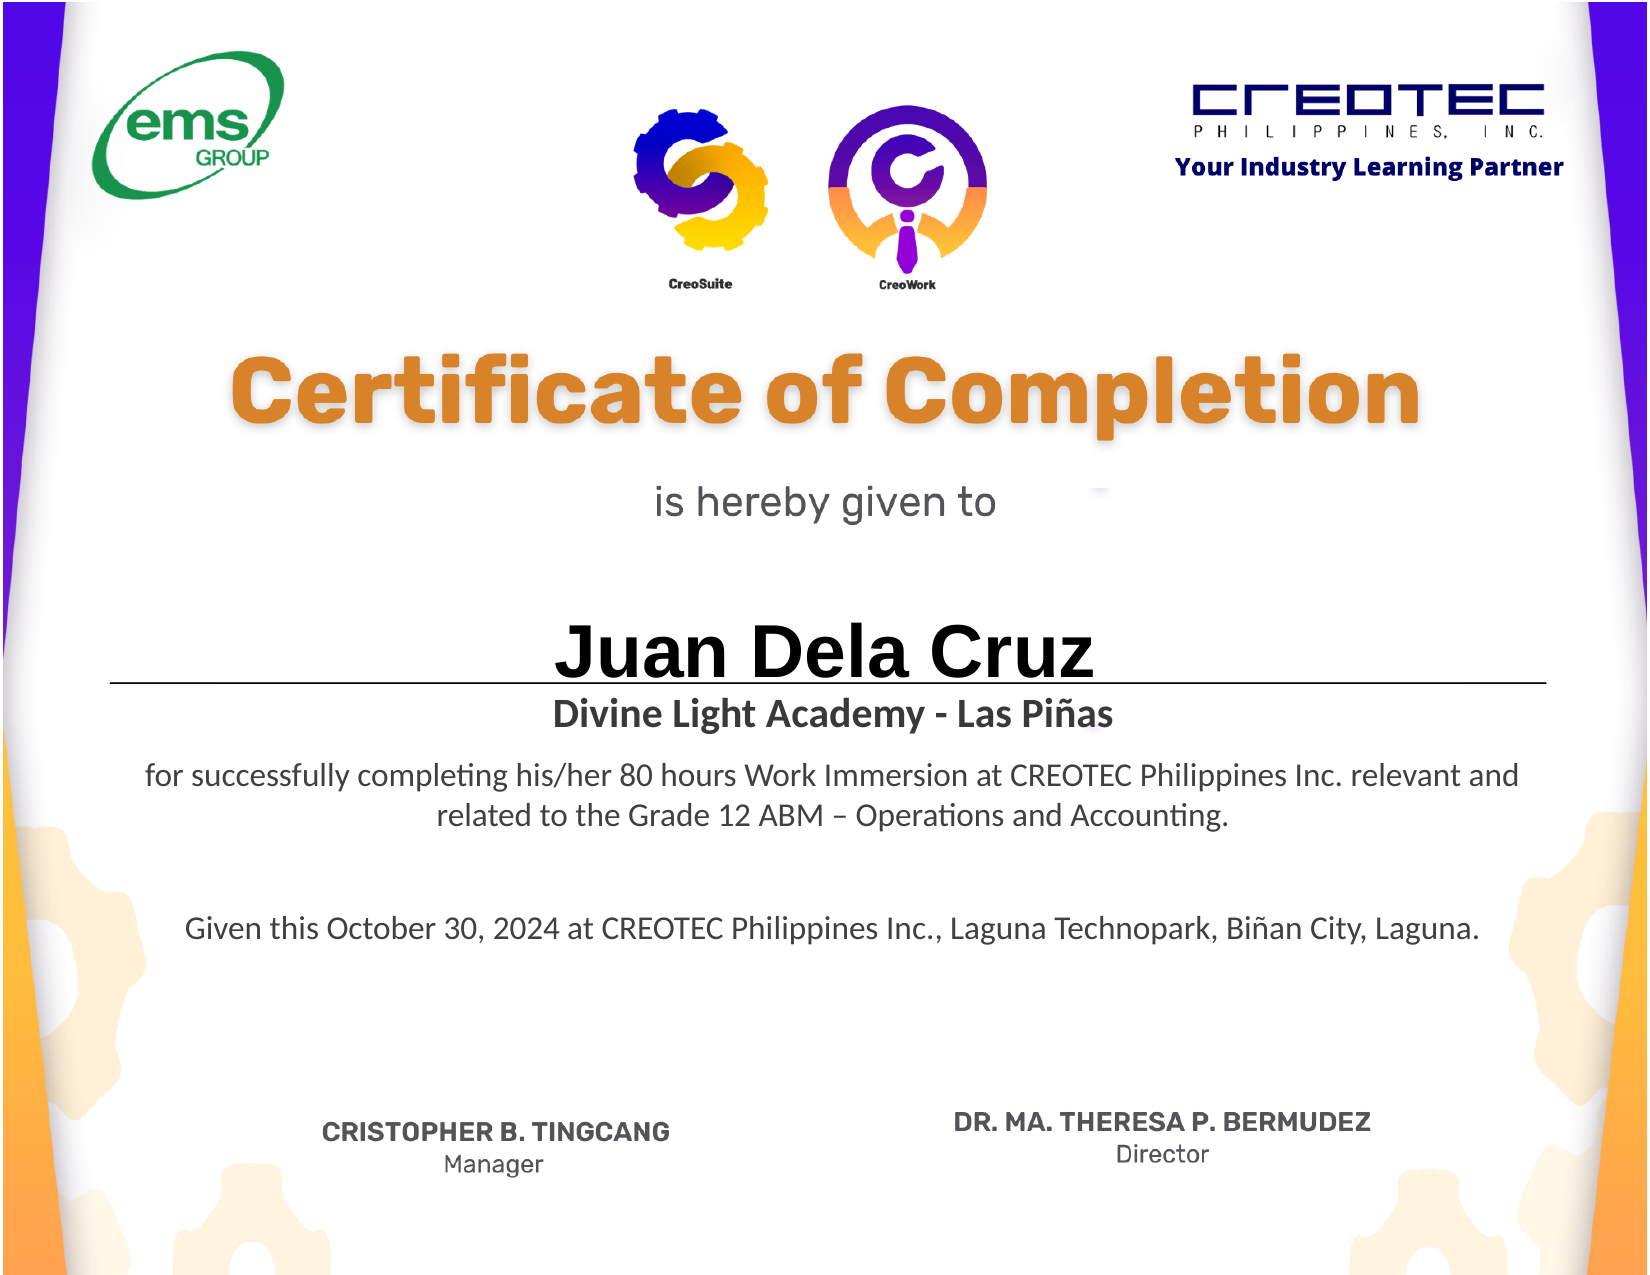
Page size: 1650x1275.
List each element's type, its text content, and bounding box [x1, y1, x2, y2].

text_box Divine Light Academy - Las Piñas for successfully completing his/her 80 hours Work Immersion at CREOTEC Philippines Inc. relevant and related to the Grade 12 ABM – Operations and Accounting. Given this October 30, 2024 at CREOTEC Philippines Inc., Laguna Technopark, Biñan City, Laguna. [117, 693, 1550, 1004]
picture [3, 2, 1647, 1275]
text_box Juan Dela Cruz [60, 600, 1590, 693]
